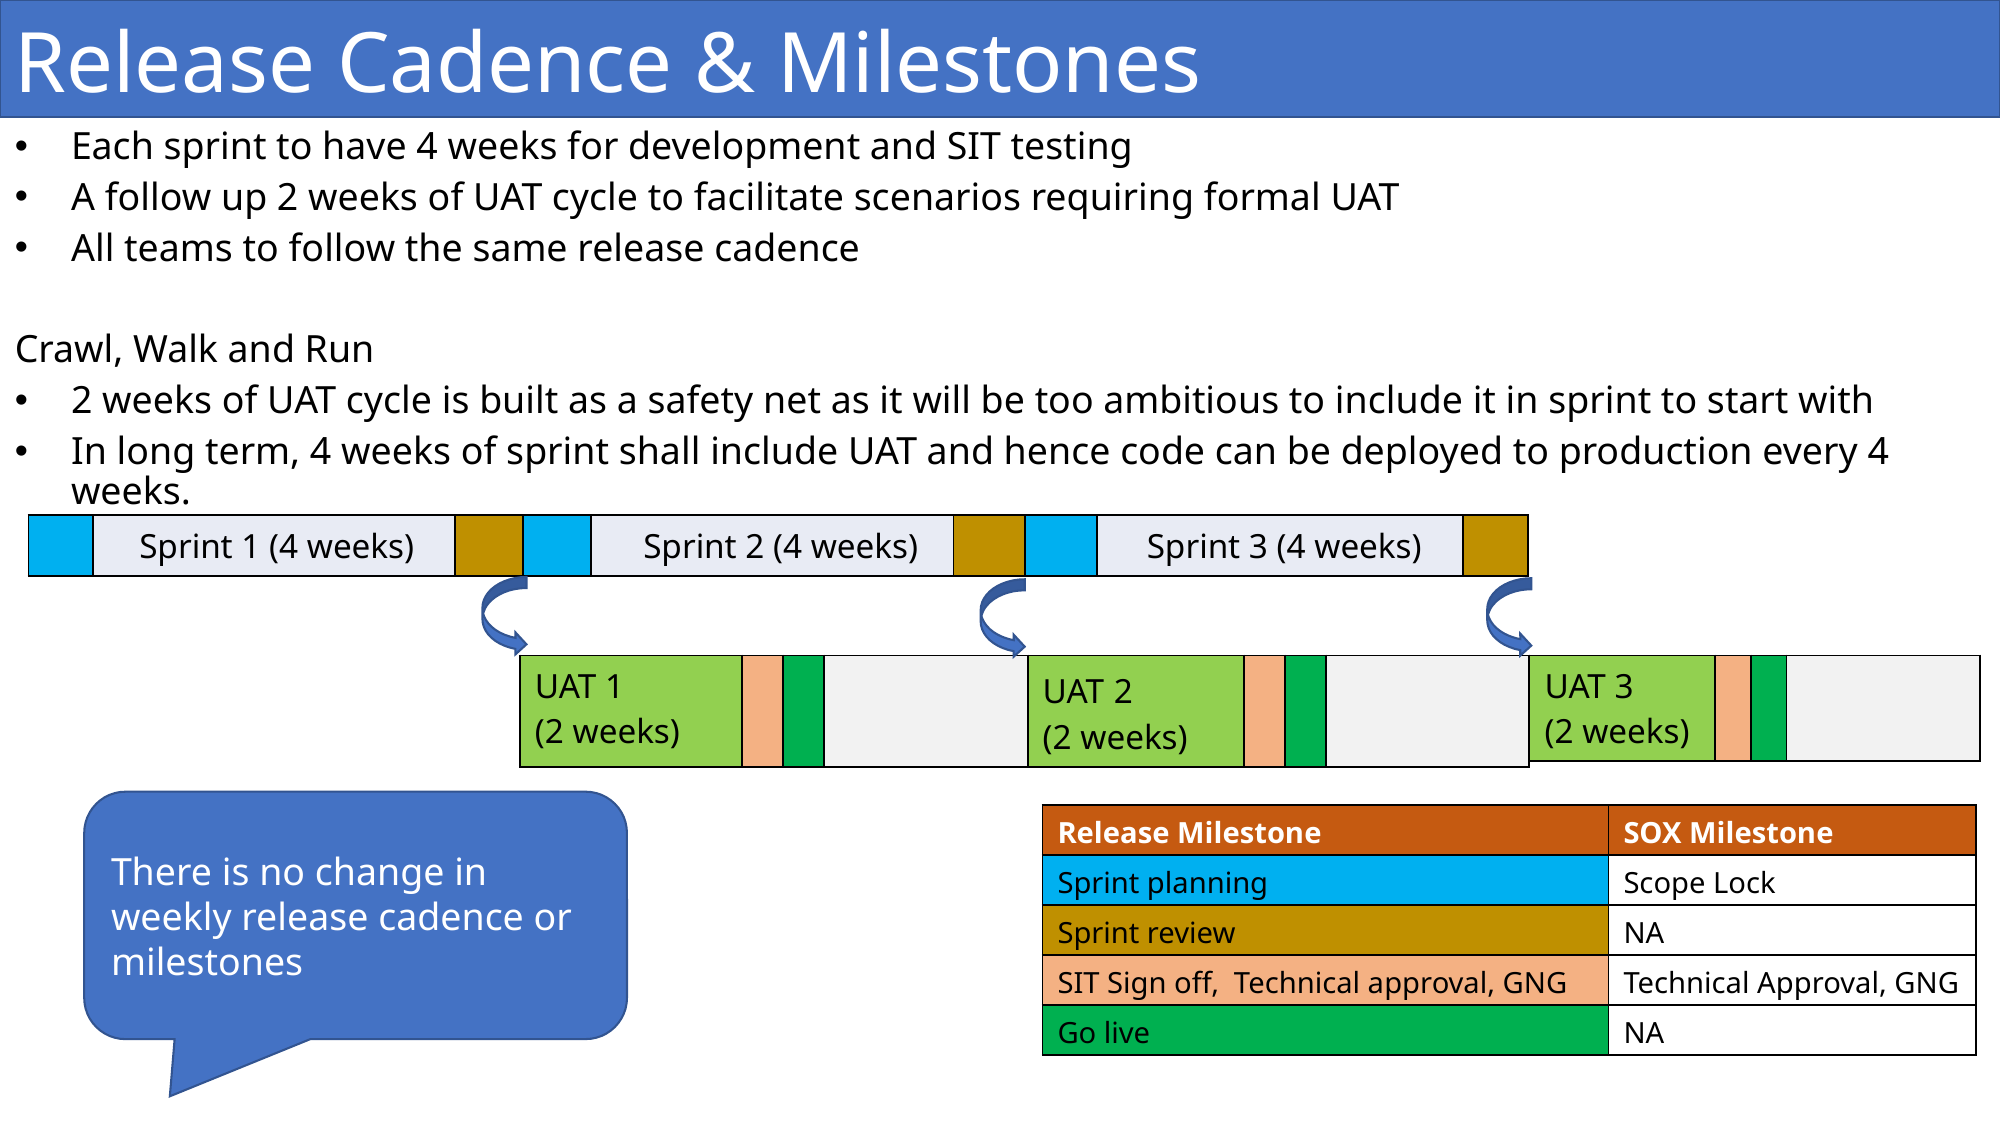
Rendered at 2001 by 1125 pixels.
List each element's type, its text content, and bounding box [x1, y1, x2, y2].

table_header [954, 521, 1024, 575]
table_cell Scope Lock [1609, 856, 1975, 904]
table_header [1464, 521, 1527, 575]
table_header [784, 656, 823, 766]
text_box [1486, 577, 1533, 658]
table_cell NA [1609, 1006, 1975, 1054]
table_header [1026, 521, 1096, 575]
text_box Each sprint to have 4 weeks for development and SIT testing A follow up 2 weeks of UAT cycle to facilitate scenarios requiring formal UAT All teams to follow the same release cadence Crawl, Walk and Run 2 weeks of UAT cycle is built as a safety net as it will be too ambitious to include it in sprint to start with In long term, 4 weeks of sprint shall include UAT and hence code can be deployed to production every 4 weeks. [0, 119, 2000, 521]
table_header Sprint 3 (4 weeks) [1098, 521, 1462, 575]
table_header UAT 2 (2 weeks) [1029, 656, 1243, 766]
table_header [825, 656, 1027, 766]
table_header [29, 521, 92, 575]
table_cell Go live [1043, 1006, 1608, 1054]
table_header Sprint 1 (4 weeks) [94, 521, 454, 575]
table_cell Technical Approval, GNG [1609, 956, 1975, 1004]
table_header [743, 656, 782, 766]
text_box Release Cadence & Milestones [0, 0, 2000, 118]
table_header [1245, 656, 1284, 766]
table_header [524, 521, 590, 575]
table_header Sprint 2 (4 weeks) [592, 521, 953, 575]
table_cell Sprint planning [1043, 856, 1608, 904]
text_box There is no change in weekly release cadence or milestones [83, 790, 629, 1098]
table_header Release Milestone [1043, 806, 1608, 854]
table_cell SIT Sign off, Technical approval, GNG [1043, 956, 1608, 1004]
table_header [1787, 656, 1979, 760]
table_header [1286, 656, 1325, 766]
table_header [456, 521, 522, 575]
table_cell NA [1609, 906, 1975, 954]
table_header [1752, 656, 1786, 760]
text_box [979, 578, 1027, 660]
text_box [481, 575, 528, 657]
table_cell Sprint review [1043, 906, 1608, 954]
table_header [1716, 656, 1750, 760]
table_header UAT 3 (2 weeks) [1530, 656, 1714, 760]
table_header [1327, 656, 1528, 766]
table_header UAT 1 (2 weeks) [521, 656, 741, 766]
table_header SOX Milestone [1609, 806, 1975, 854]
